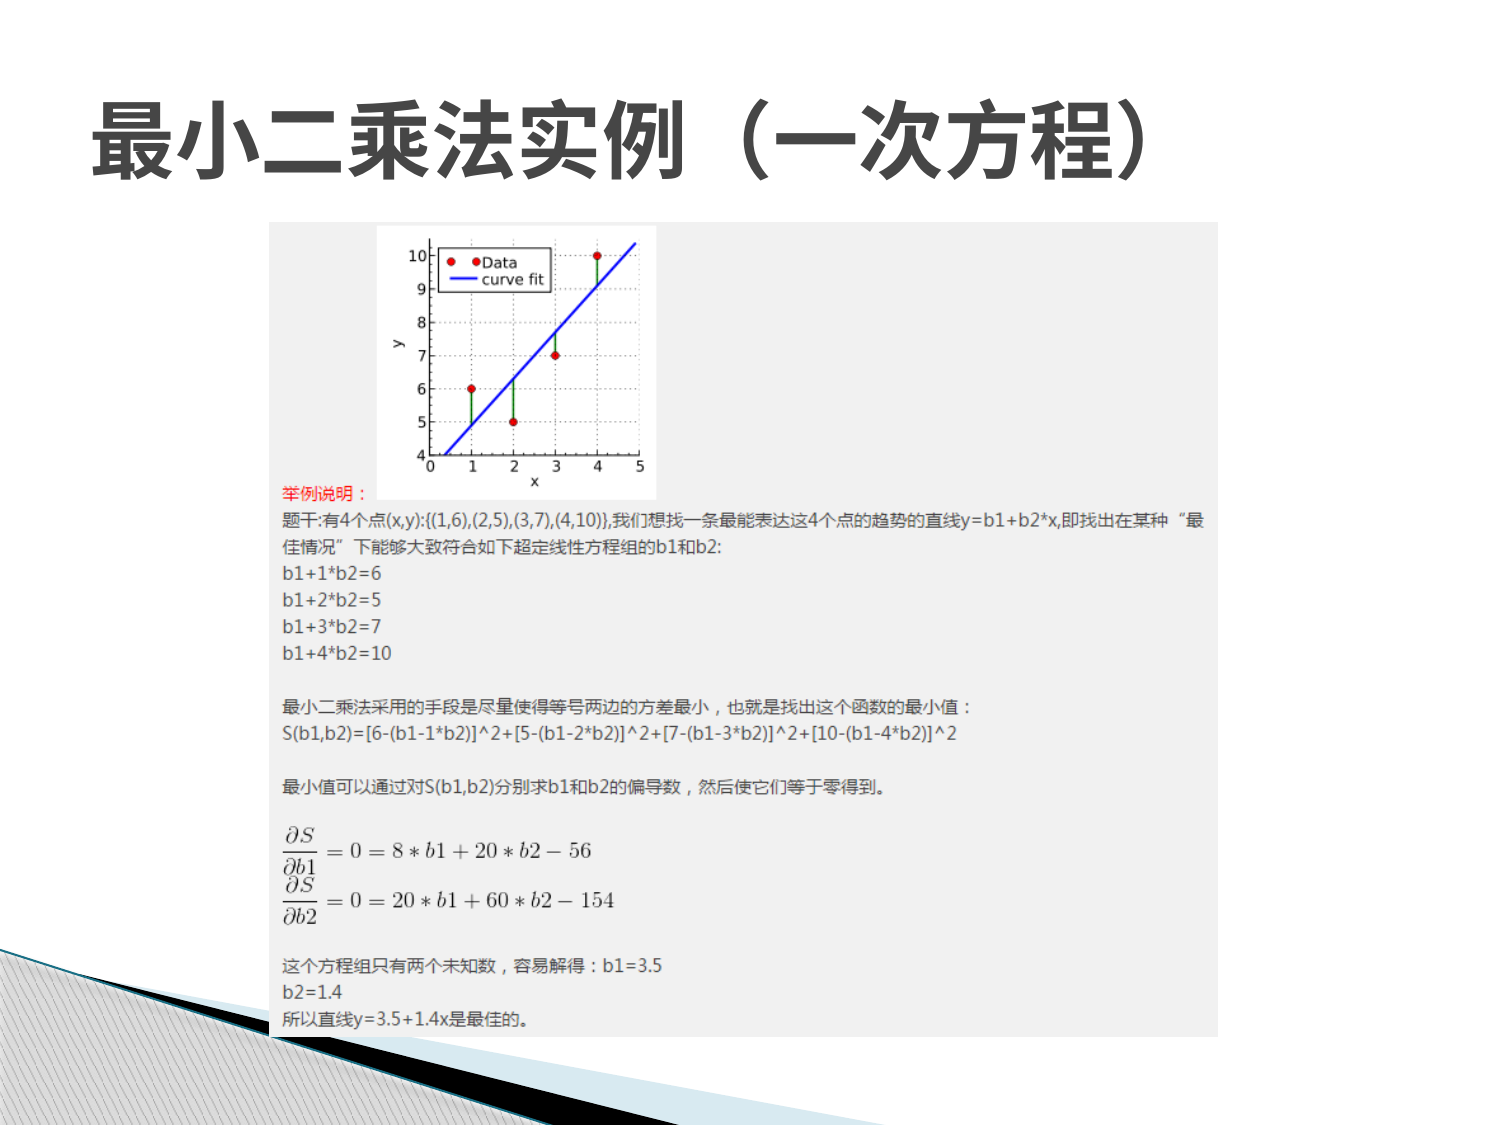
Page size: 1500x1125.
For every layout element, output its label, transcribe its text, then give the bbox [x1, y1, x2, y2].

title 最小二乘法实例（一次方程） [75, 45, 1425, 233]
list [269, 222, 1218, 1038]
